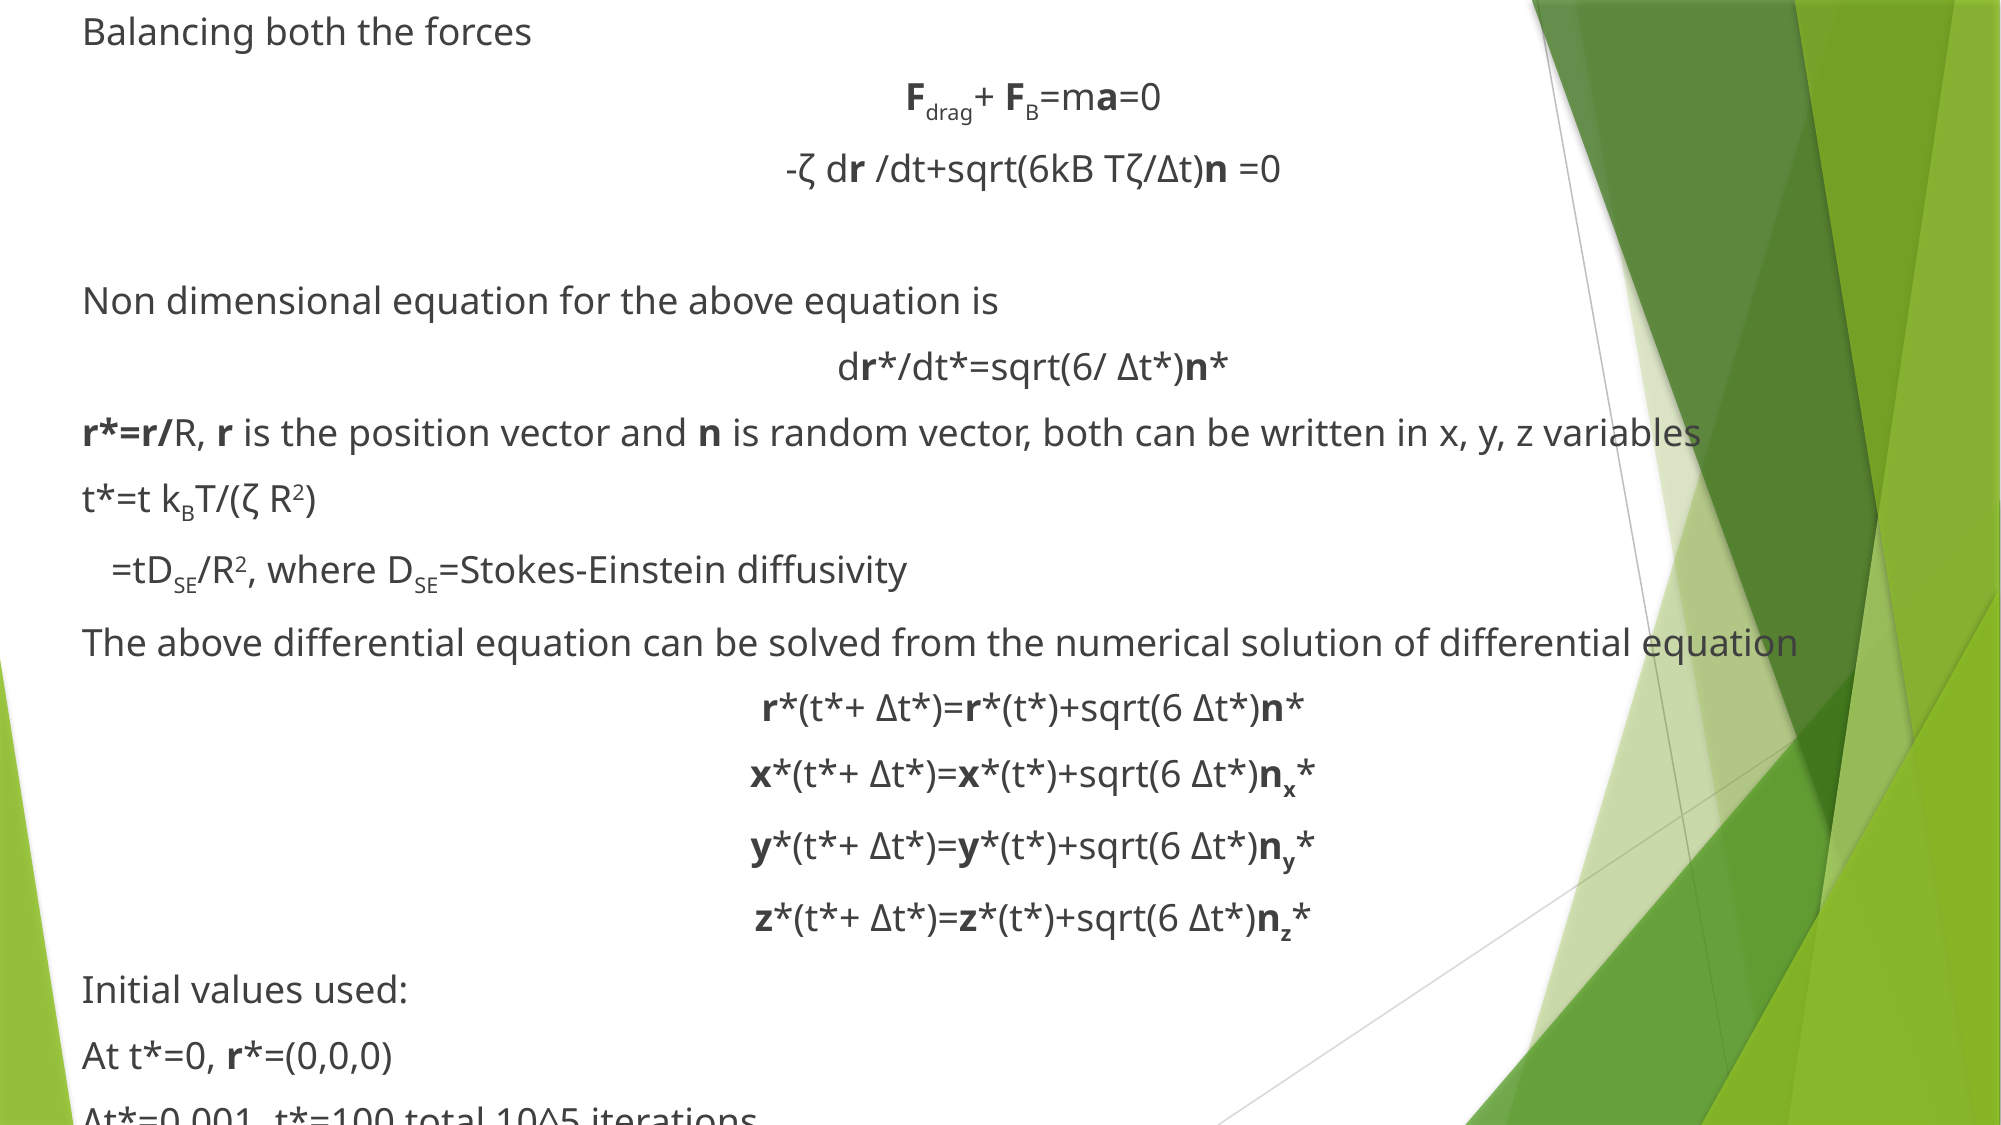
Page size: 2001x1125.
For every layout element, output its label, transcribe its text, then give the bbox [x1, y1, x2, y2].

list Balancing both the forces Fdrag+ FB=ma=0 -ζ dr /dt+sqrt(6kB Tζ/Δt)n =0 Non dimensional equation for the above equation is dr*/dt*=sqrt(6/ Δt*)n* r*=r/R, r is the position vector and n is random vector, both can be written in x, y, z variables t*=t kBT/(ζ R2) =tDSE/R2, where DSE=Stokes-Einstein diffusivity The above differential equation can be solved from the numerical solution of differential equation r*(t*+ Δt*)=r*(t*)+sqrt(6 Δt*)n* x*(t*+ Δt*)=x*(t*)+sqrt(6 Δt*)nx* y*(t*+ Δt*)=y*(t*)+sqrt(6 Δt*)ny* z*(t*+ Δt*)=z*(t*)+sqrt(6 Δt*)nz* Initial values used: At t*=0, r*=(0,0,0) Δt*=0.001, t*=100 total 10^5 iterations [66, 0, 2000, 1125]
